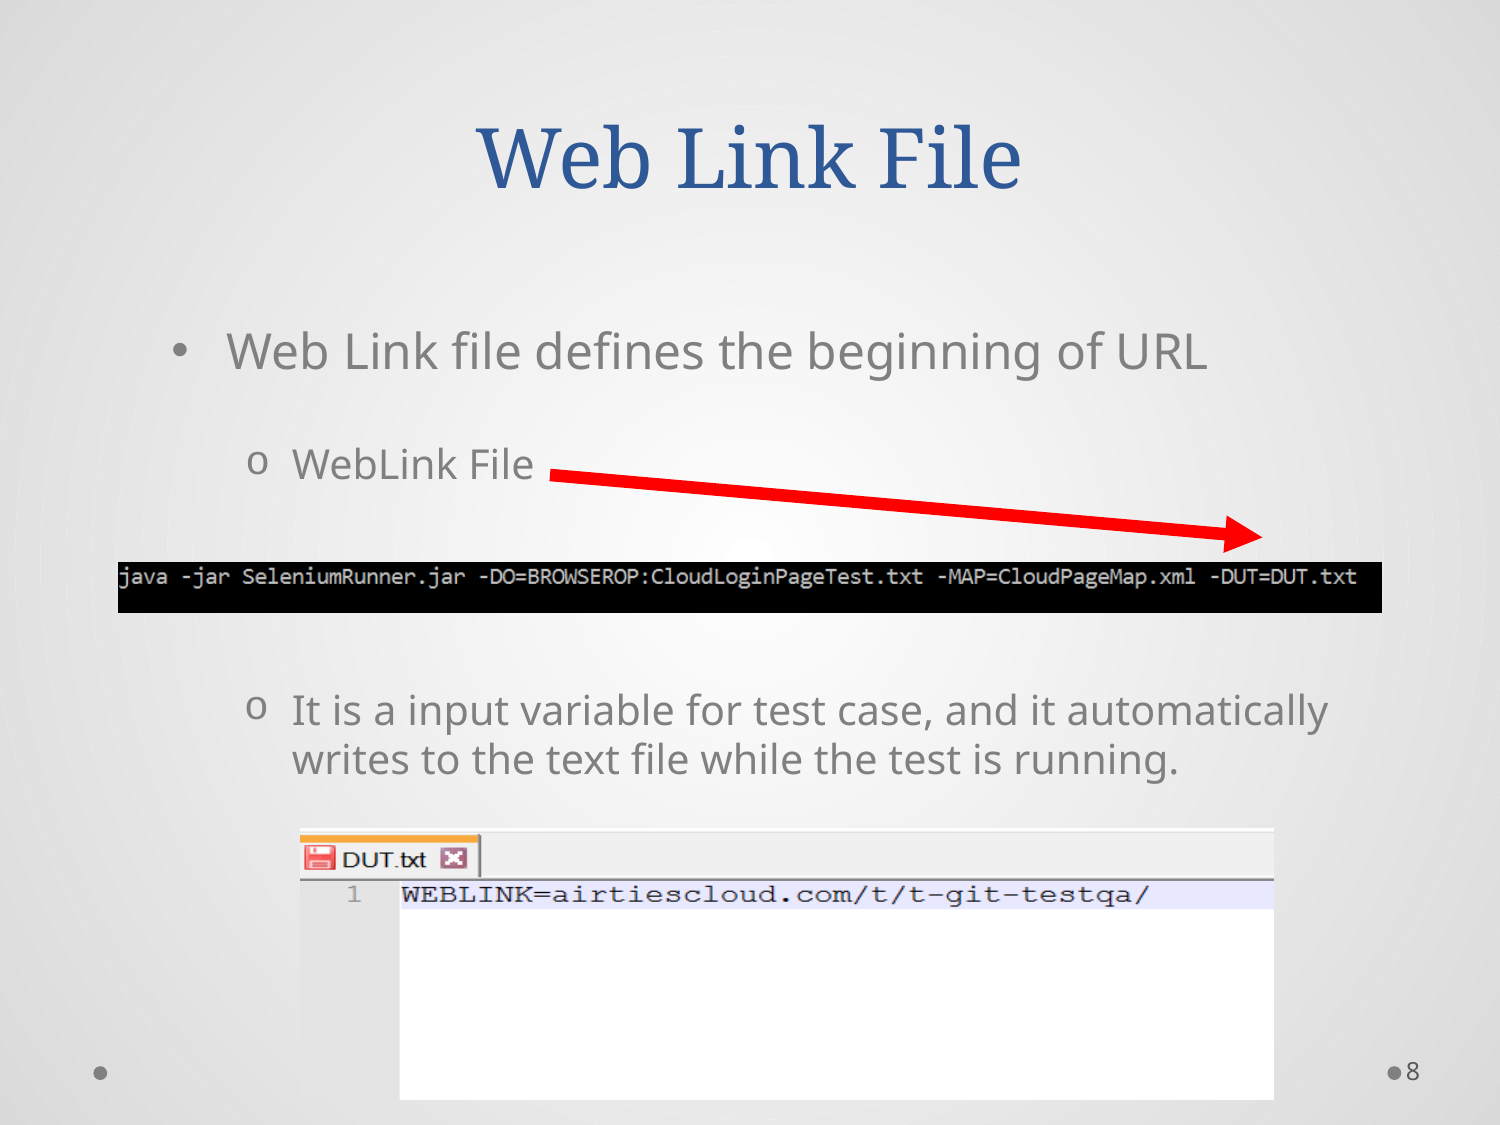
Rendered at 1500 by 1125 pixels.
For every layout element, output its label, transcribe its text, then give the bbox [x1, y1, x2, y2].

picture [118, 562, 1382, 613]
picture [299, 827, 1274, 1101]
slide_number 8 [1401, 1042, 1494, 1103]
list Web Link file defines the beginning of URL WebLink File It is a input variable for test case, and it automatically writes to the text file while the test is running. [156, 312, 1344, 561]
title Web Link File [75, 62, 1425, 213]
list Web Link file defines the beginning of URL WebLink File It is a input variable for test case, and it automatically writes to the text file while the test is running. [156, 621, 1344, 838]
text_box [549, 474, 1263, 538]
